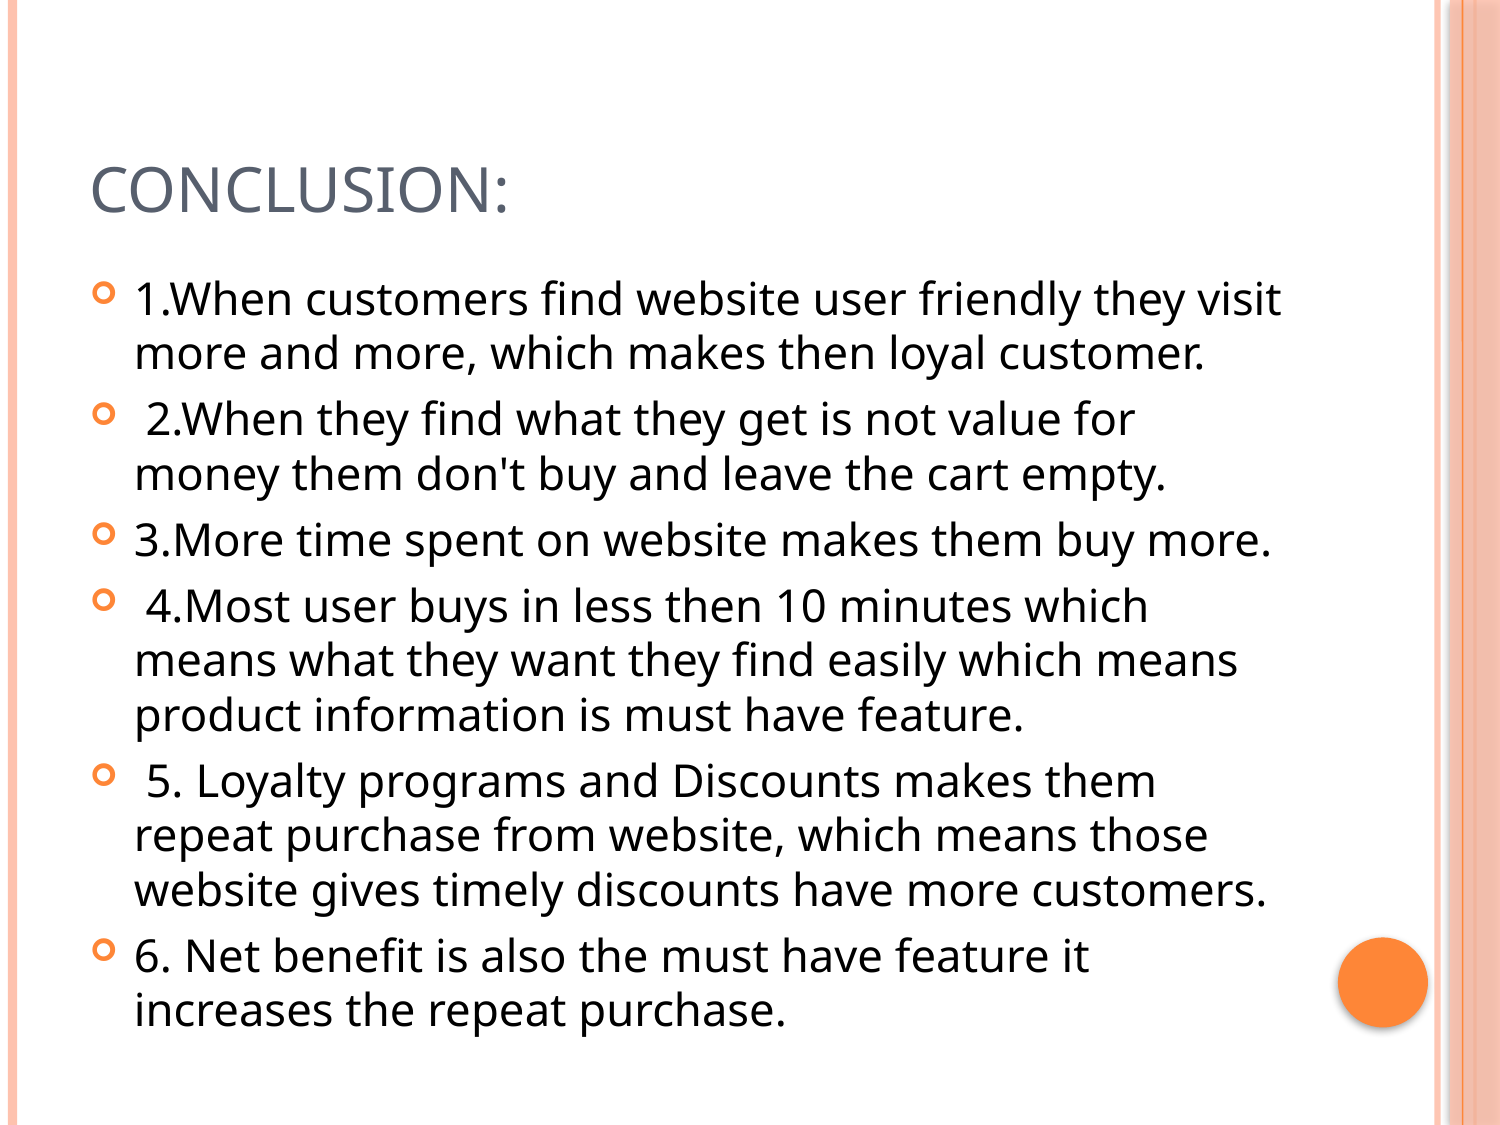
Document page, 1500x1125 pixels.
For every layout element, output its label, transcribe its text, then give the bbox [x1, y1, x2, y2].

title Conclusion: [75, 45, 1300, 233]
list 1.When customers find website user friendly they visit more and more, which makes then loyal customer. 2.When they find what they get is not value for money them don't buy and leave the cart empty. 3.More time spent on website makes them buy more. 4.Most user buys in less then 10 minutes which means what they want they find easily which means product information is must have feature. 5. Loyalty programs and Discounts makes them repeat purchase from website, which means those website gives timely discounts have more customers. 6. Net benefit is also the must have feature it increases the repeat purchase. [75, 262, 1300, 1062]
